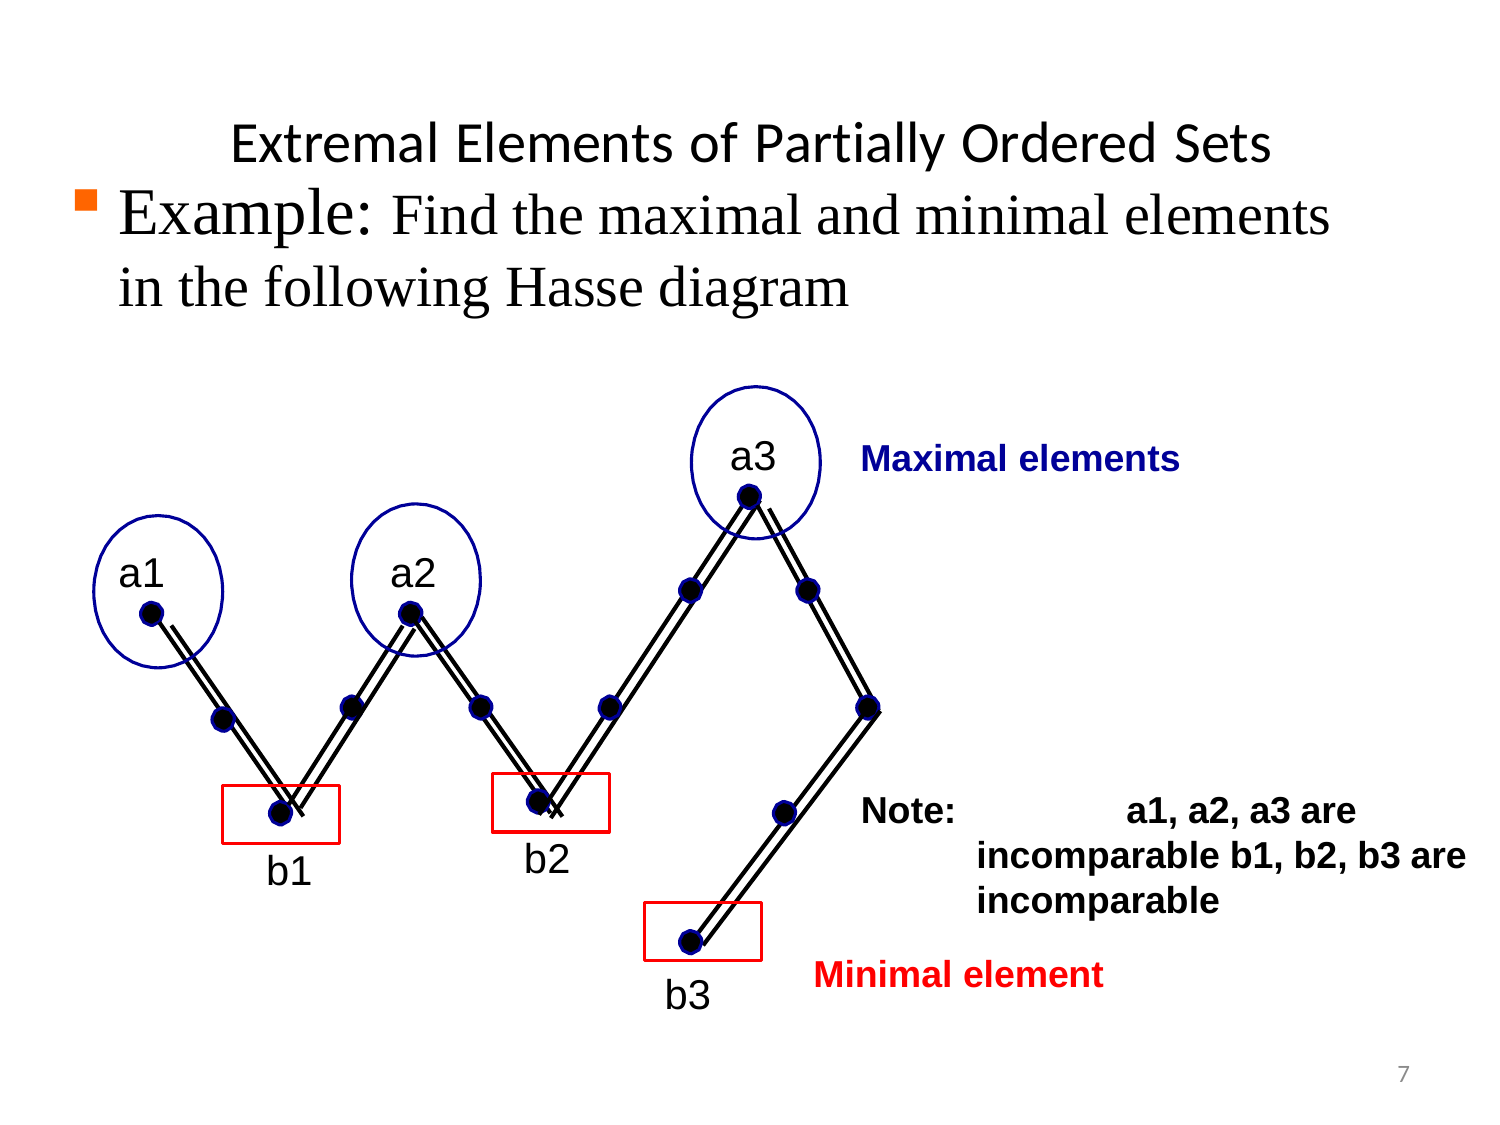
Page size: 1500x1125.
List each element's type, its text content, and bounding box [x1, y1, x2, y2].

text_box [341, 696, 356, 716]
text_box Maximal elements [858, 434, 1183, 480]
text_box [773, 801, 796, 825]
text_box [212, 707, 235, 732]
text_box [691, 386, 821, 539]
text_box [346, 697, 364, 720]
text_box Example: Find the maximal and minimal elements in the following Hasse diagram [59, 167, 1391, 318]
text_box Note: a1, a2, a3 are incomparable b1, b2, b3 are incomparable [858, 786, 1473, 922]
text_box [222, 785, 340, 844]
text_box [351, 503, 481, 657]
text_box [856, 696, 879, 720]
text_box b1 [263, 844, 315, 894]
slide_number 7 [1074, 1042, 1425, 1103]
text_box [796, 578, 819, 603]
text_box Minimal element [811, 950, 1107, 996]
text_box [492, 773, 610, 832]
text_box [679, 578, 702, 603]
text_box b3 [662, 967, 714, 1018]
text_box [599, 696, 621, 720]
text_box [644, 902, 762, 961]
title Extremal Elements of Partially Ordered Sets [75, 45, 1425, 233]
text_box b2 [521, 832, 573, 882]
text_box [93, 515, 223, 668]
text_box [470, 696, 492, 720]
